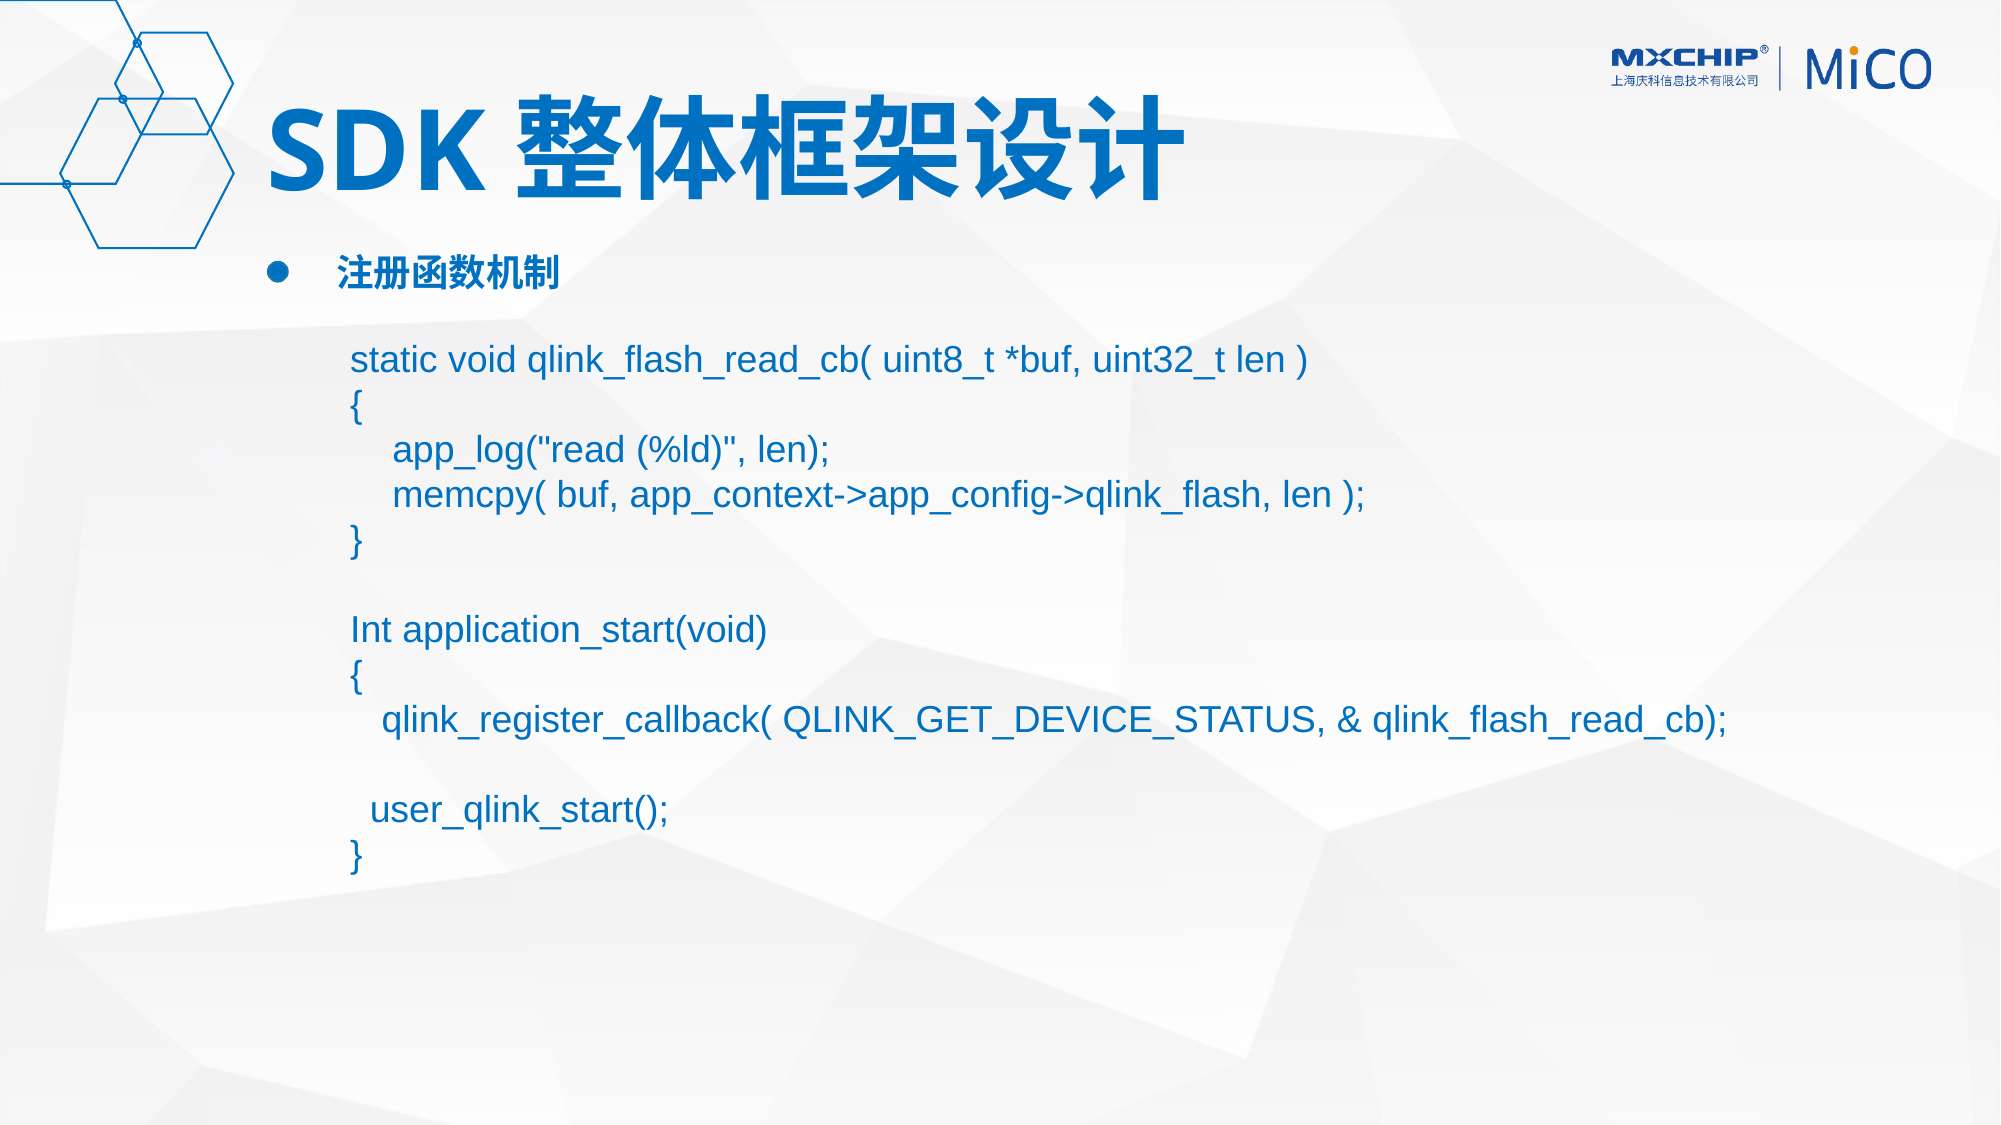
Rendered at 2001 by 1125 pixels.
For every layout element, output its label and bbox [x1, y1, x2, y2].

text_box [0, 0, 234, 249]
picture [0, 0, 2000, 1125]
